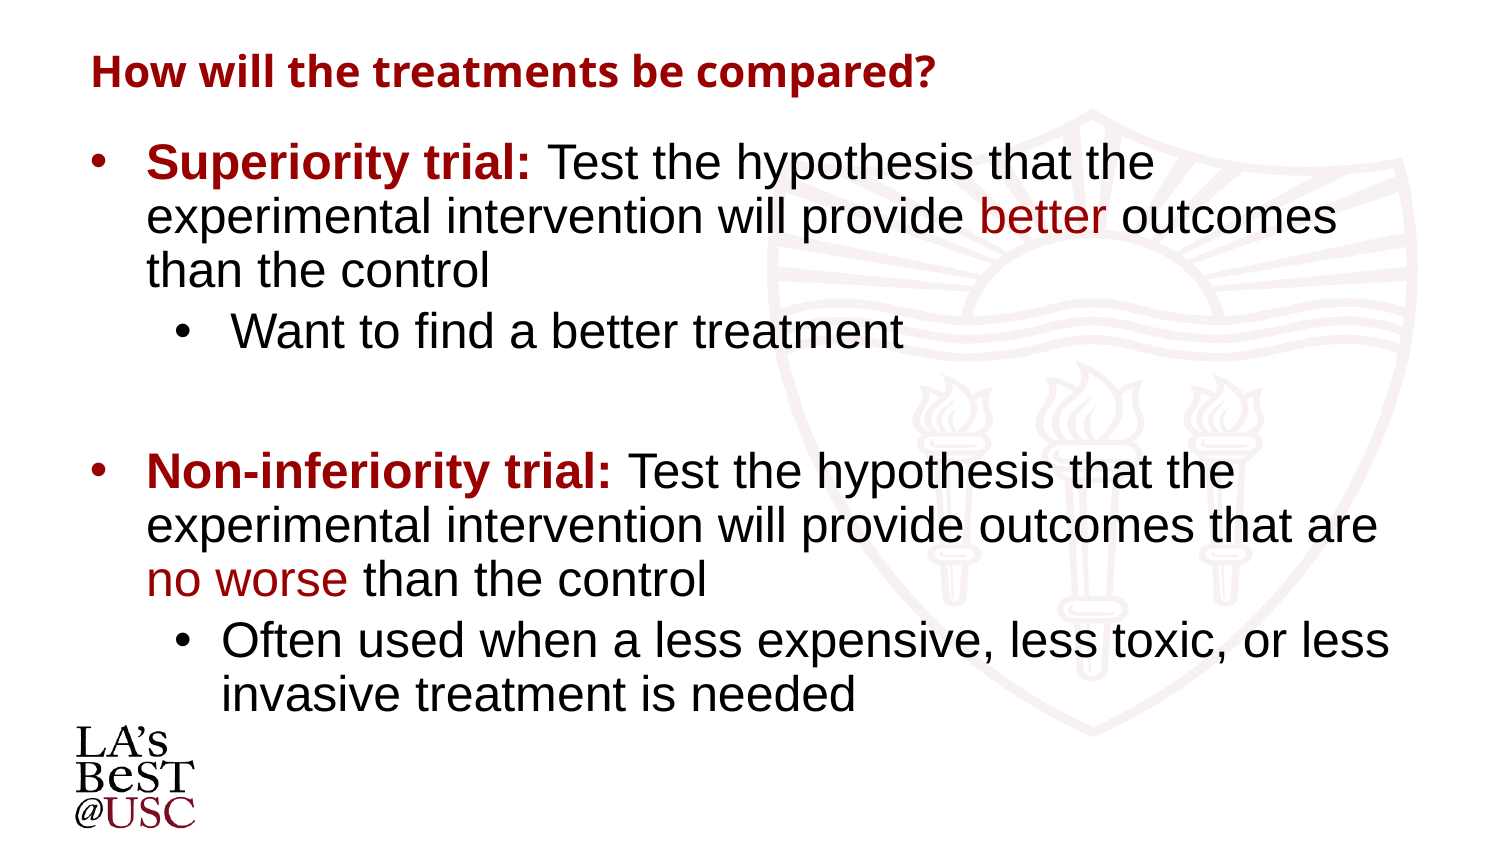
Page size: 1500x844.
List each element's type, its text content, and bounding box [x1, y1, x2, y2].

picture [72, 720, 200, 833]
list Superiority trial: Test the hypothesis that the experimental intervention will provide better outcomes than the control Want to find a better treatment Non-inferiority trial: Test the hypothesis that the experimental intervention will provide outcomes that are no worse than the control Often used when a less expensive, less toxic, or less invasive treatment is needed [74, 206, 1426, 746]
list How will the treatments be compared? [74, 42, 1426, 206]
